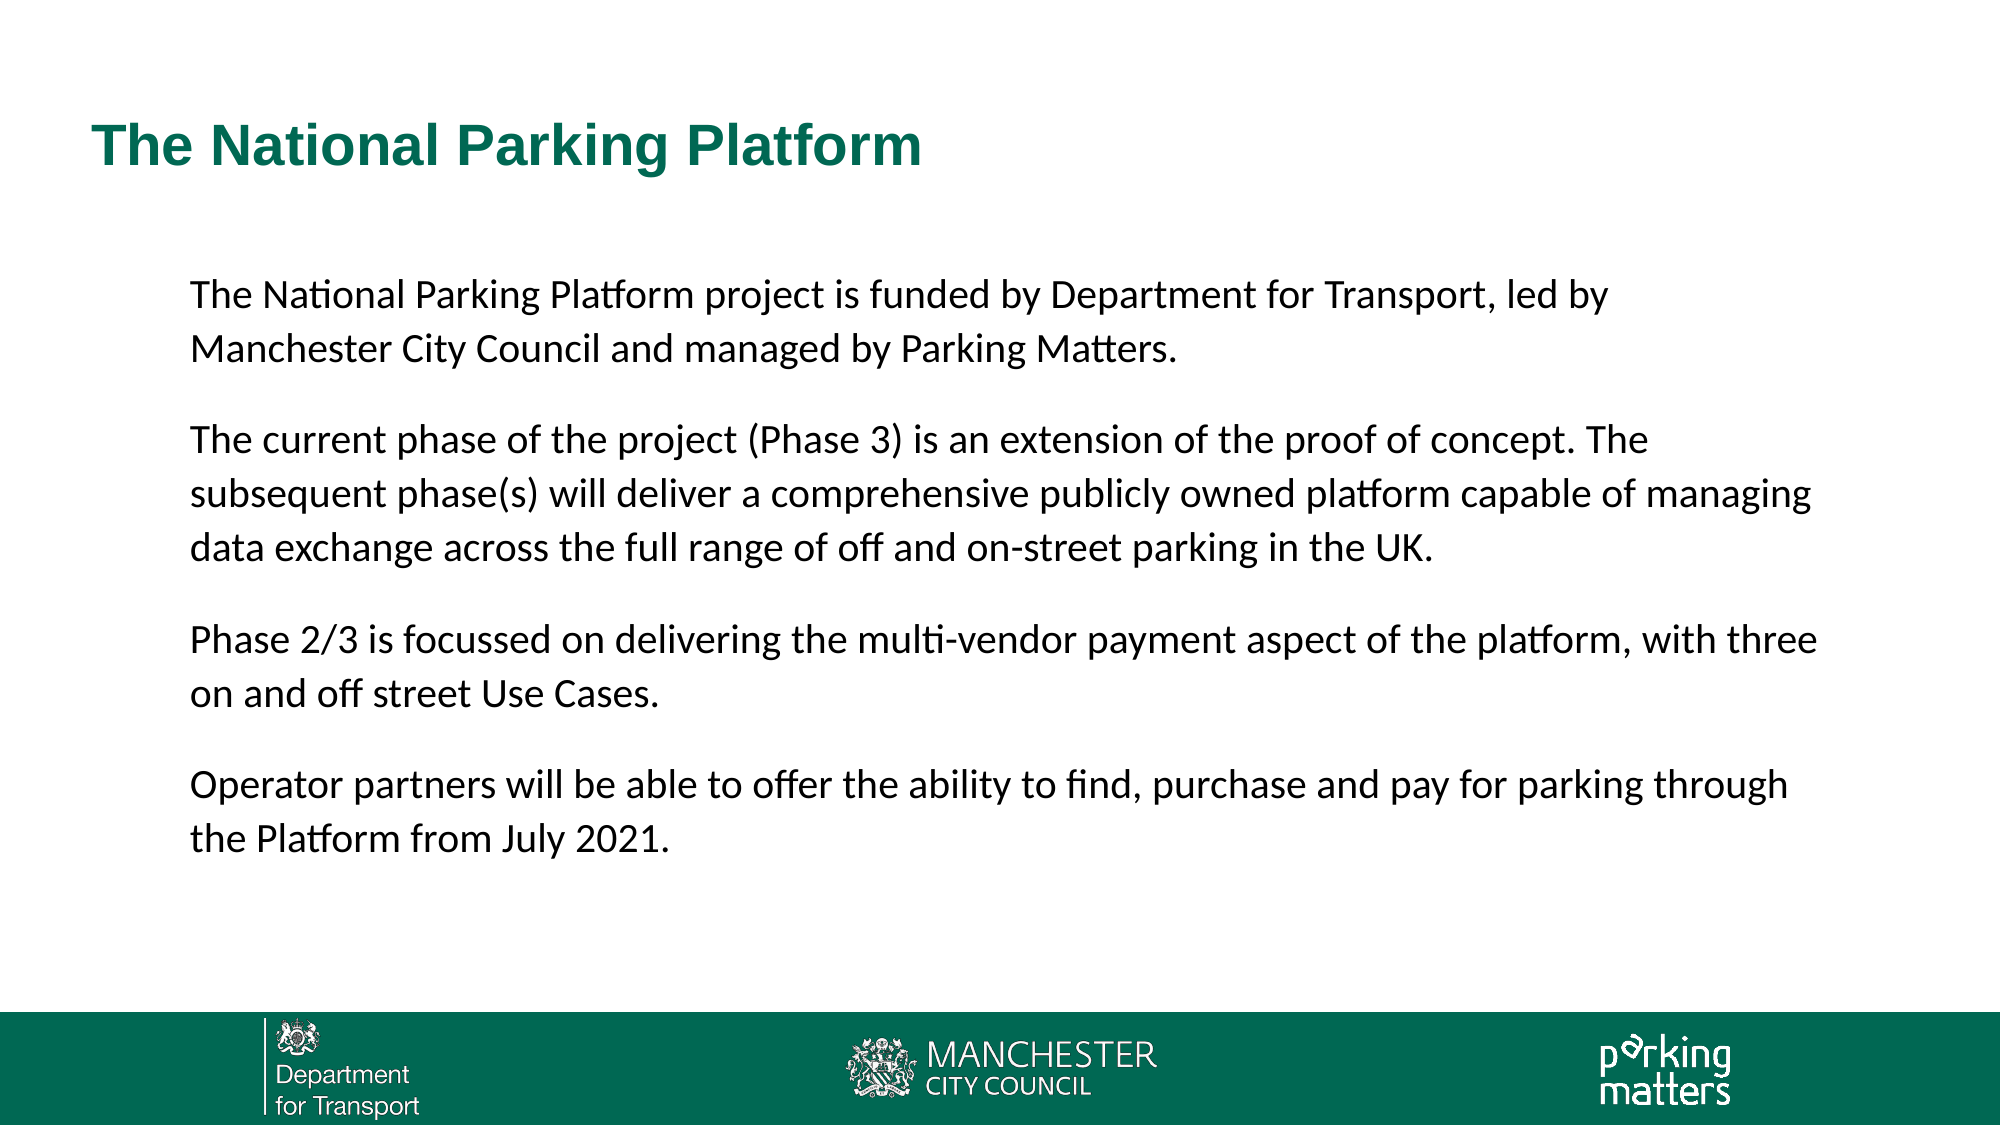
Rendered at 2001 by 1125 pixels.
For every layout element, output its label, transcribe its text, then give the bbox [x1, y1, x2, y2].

picture [264, 1018, 419, 1120]
picture [840, 1026, 1173, 1112]
title The National Parking Platform [76, 37, 2000, 256]
list The National Parking Platform project is funded by Department for Transport, led by Manchester City Council and managed by Parking Matters. The current phase of the project (Phase 3) is an extension of the proof of concept. The subsequent phase(s) will deliver a comprehensive publicly owned platform capable of managing data exchange across the full range of off and on-street parking in the UK. Phase 2/3 is focussed on delivering the multi-vendor payment aspect of the platform, with three on and off street Use Cases. Operator partners will be able to offer the ability to find, purchase and pay for parking through the Platform from July 2021. [174, 255, 1836, 970]
picture [1594, 1027, 1736, 1111]
